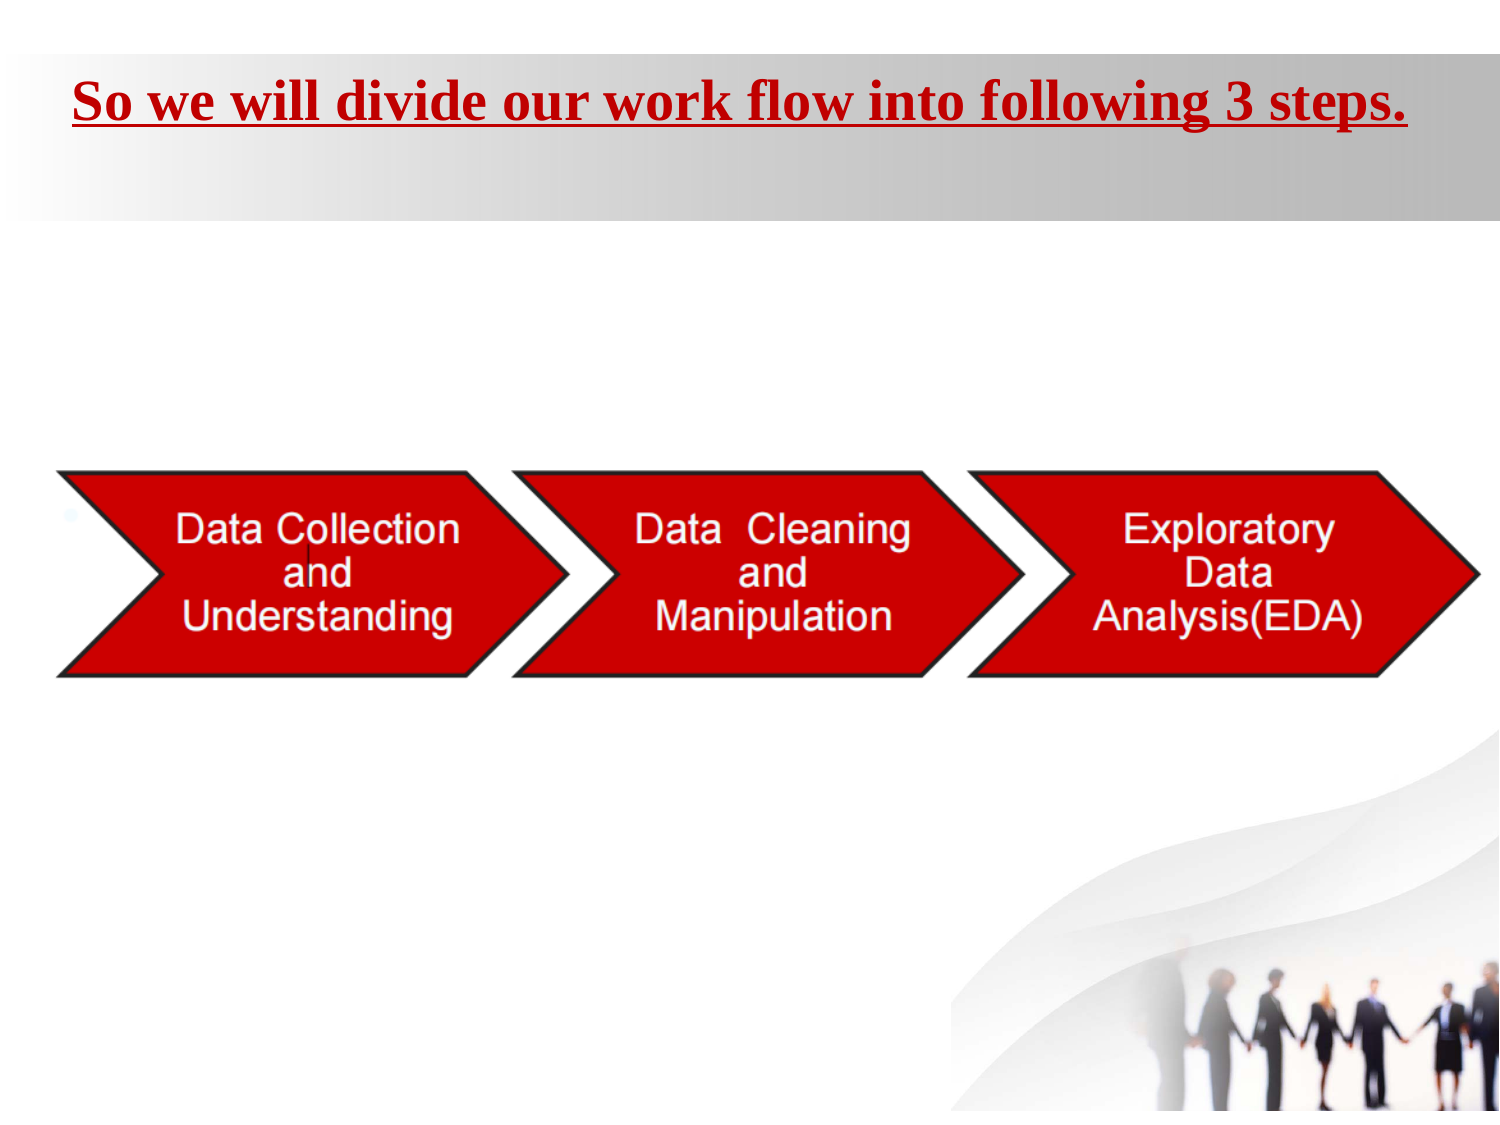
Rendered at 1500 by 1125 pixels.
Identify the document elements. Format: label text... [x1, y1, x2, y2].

picture [951, 728, 1499, 1111]
text_box So we will divide our work flow into following 3 steps. [57, 54, 1424, 320]
picture [0, 414, 1500, 711]
